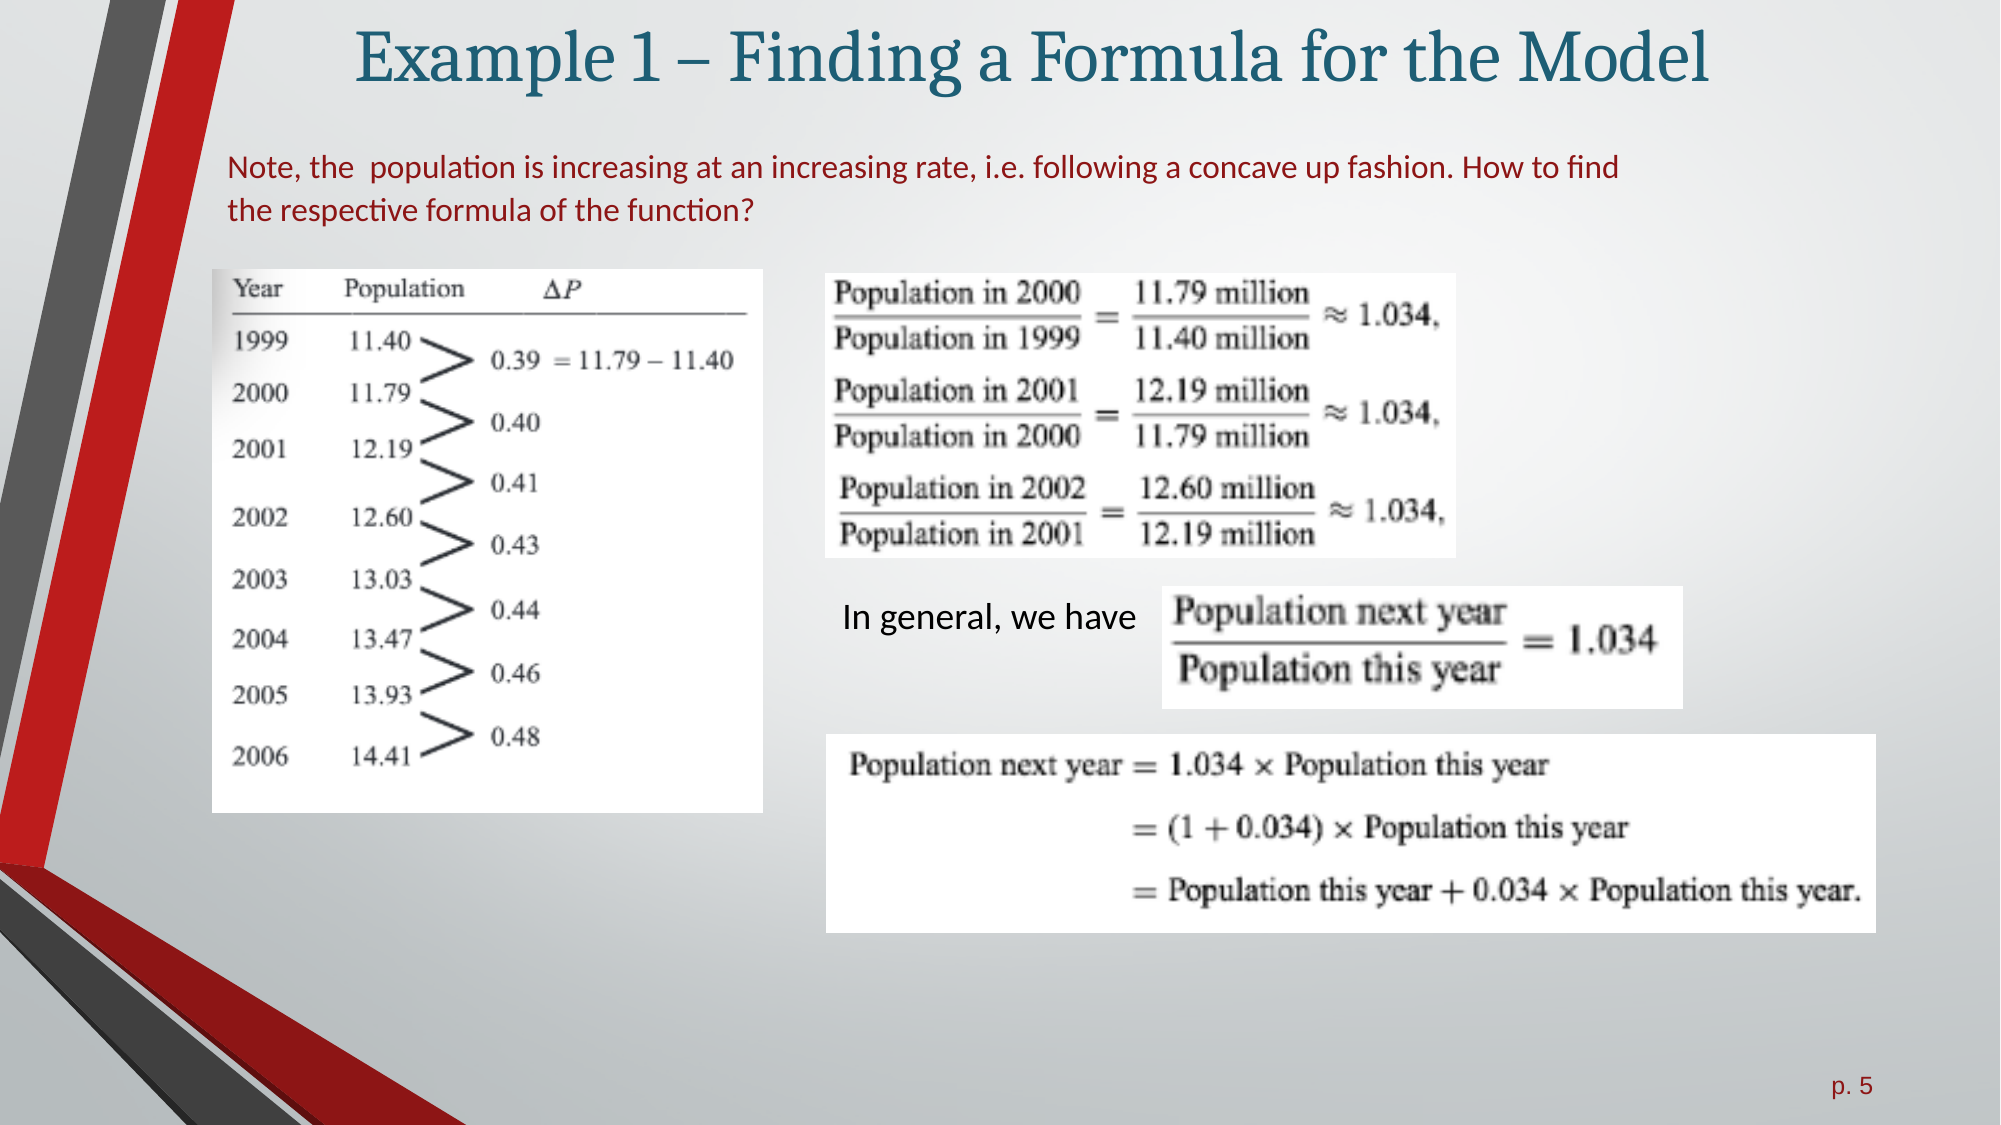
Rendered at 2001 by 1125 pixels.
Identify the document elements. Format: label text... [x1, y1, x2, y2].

picture [826, 734, 1876, 933]
picture [825, 273, 1456, 558]
picture [212, 268, 764, 813]
picture [1162, 586, 1683, 709]
text_box Note, the population is increasing at an increasing rate, i.e. following a concave up fashion. How to find the respective formula of the function? [212, 135, 1659, 236]
text_box In general, we have [827, 584, 1161, 645]
title Example 1 – Finding a Formula for the Model [190, 0, 1876, 105]
